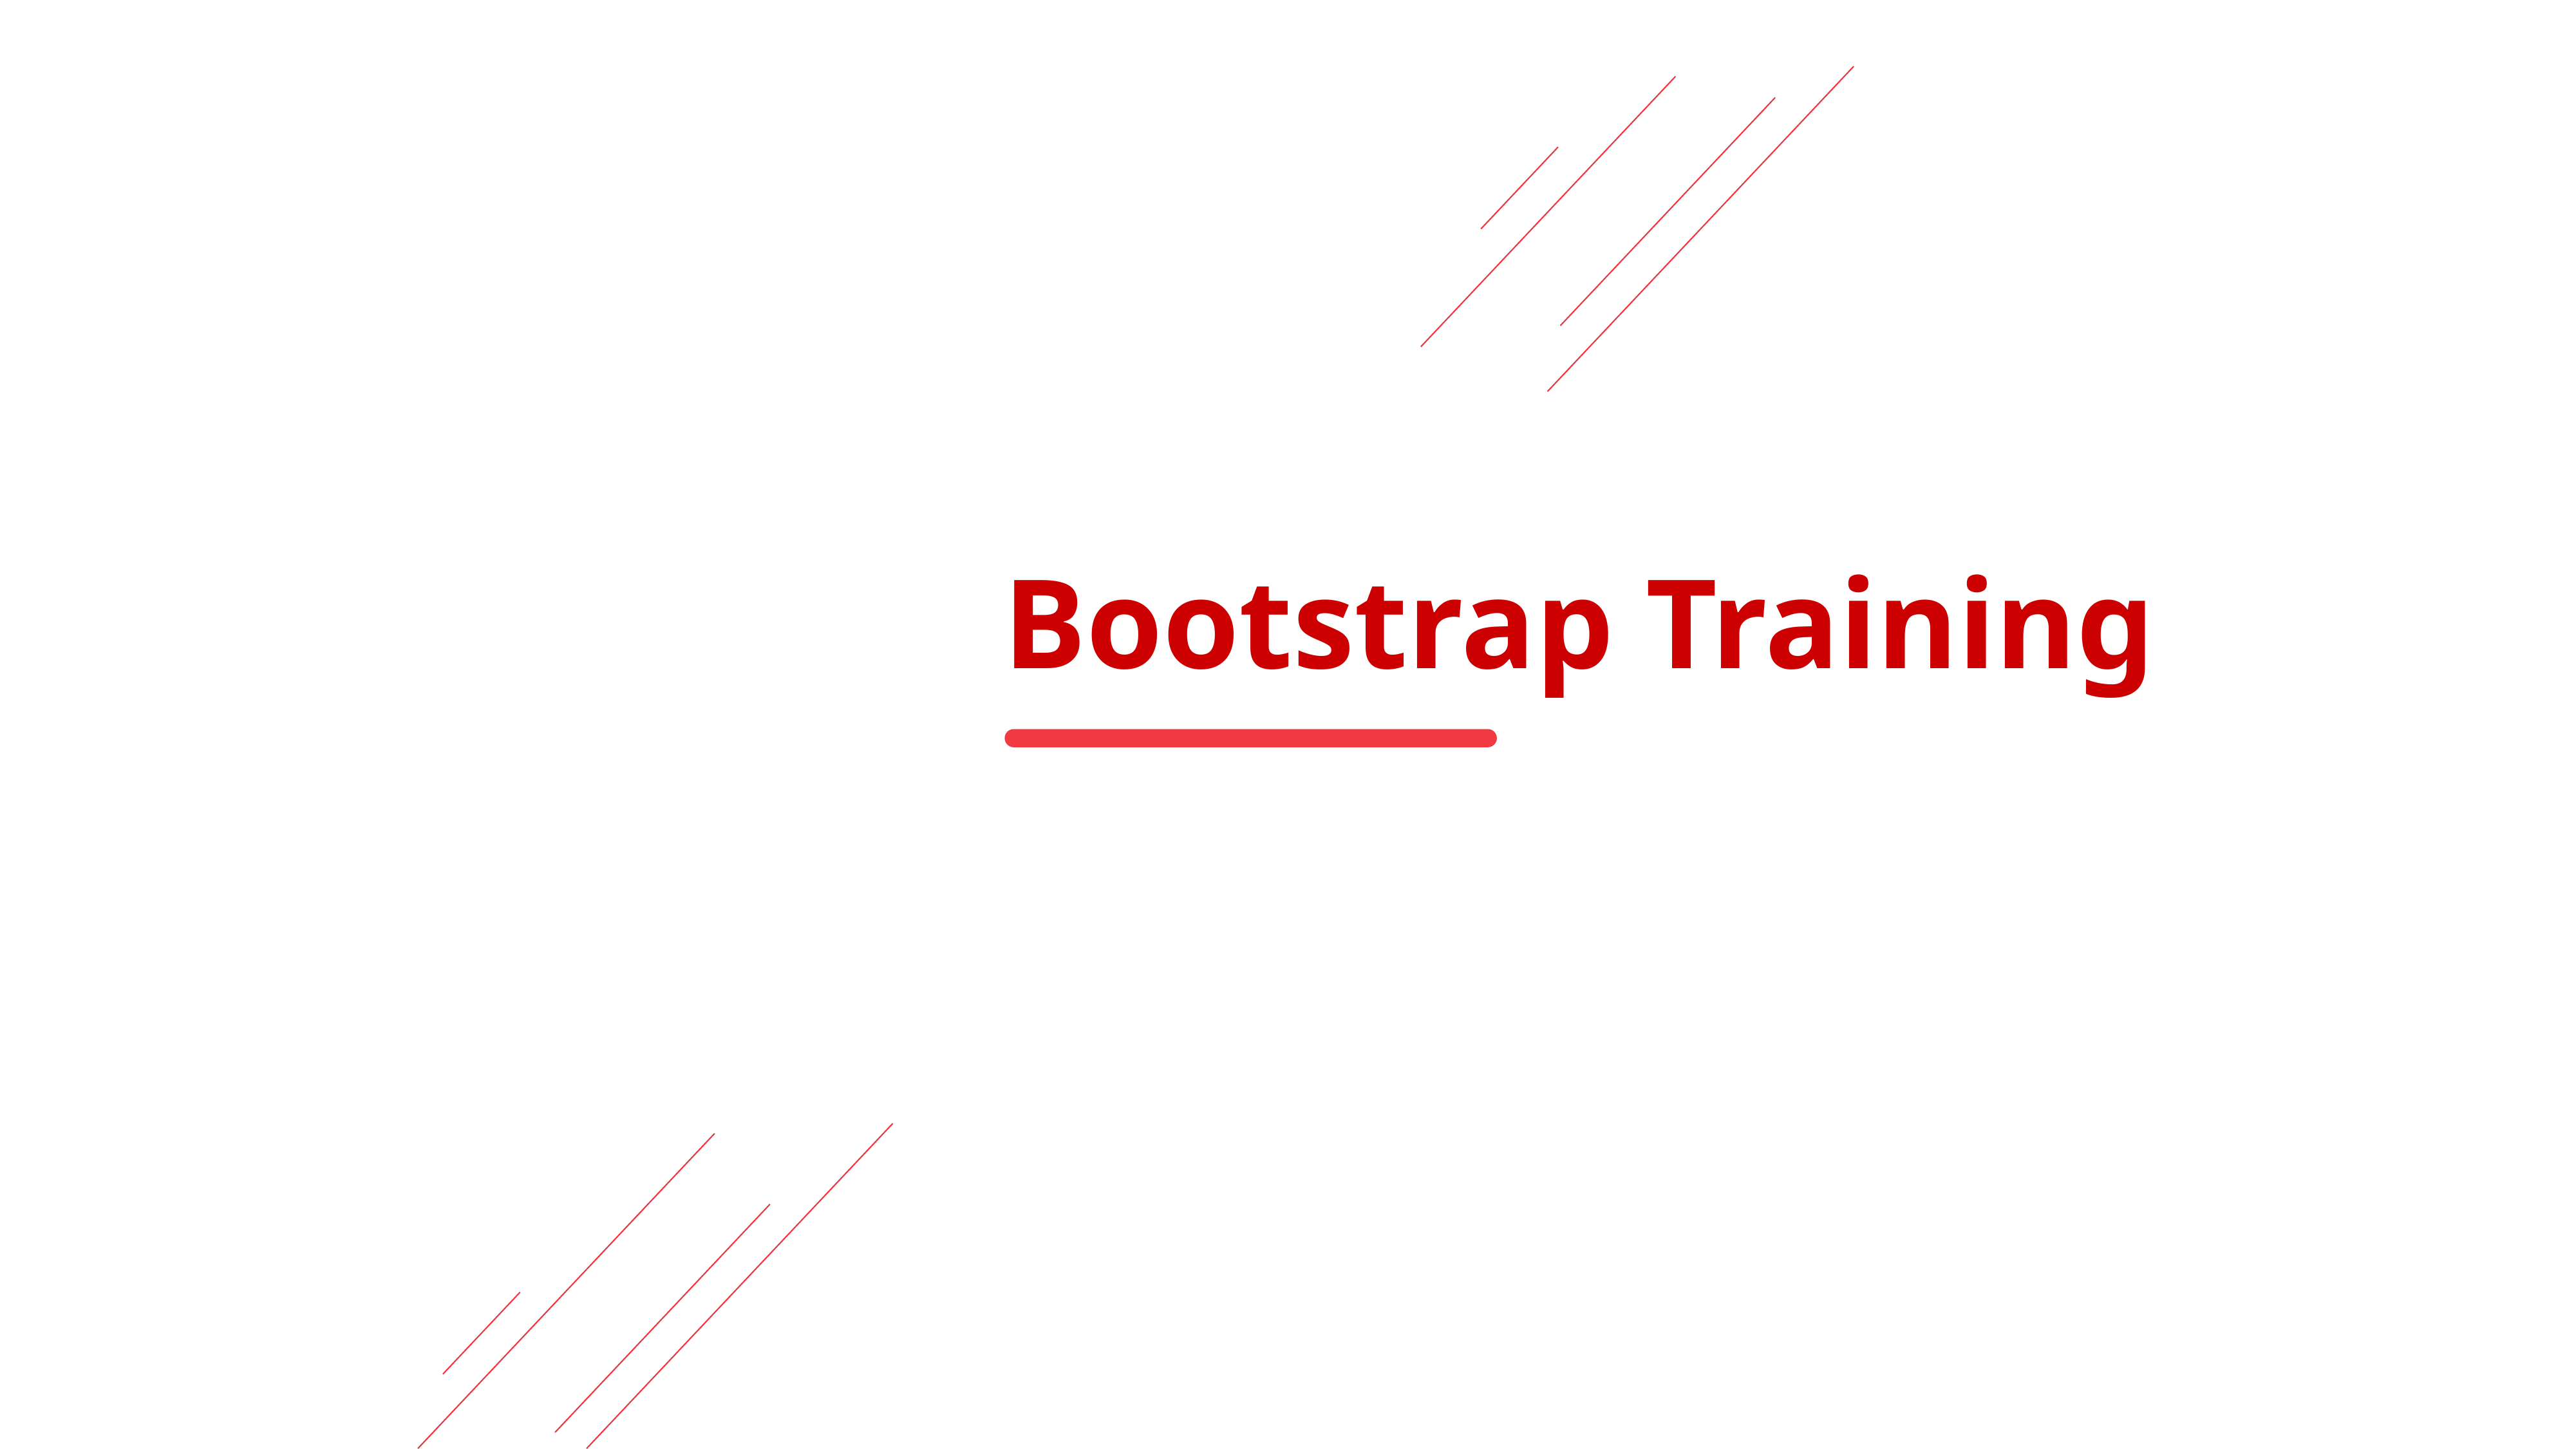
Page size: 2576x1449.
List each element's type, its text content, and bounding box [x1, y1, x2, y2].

text_box [1004, 729, 1497, 747]
text_box Bootstrap Training [1003, 532, 2220, 706]
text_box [417, 1123, 894, 1449]
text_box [1420, 66, 1854, 392]
